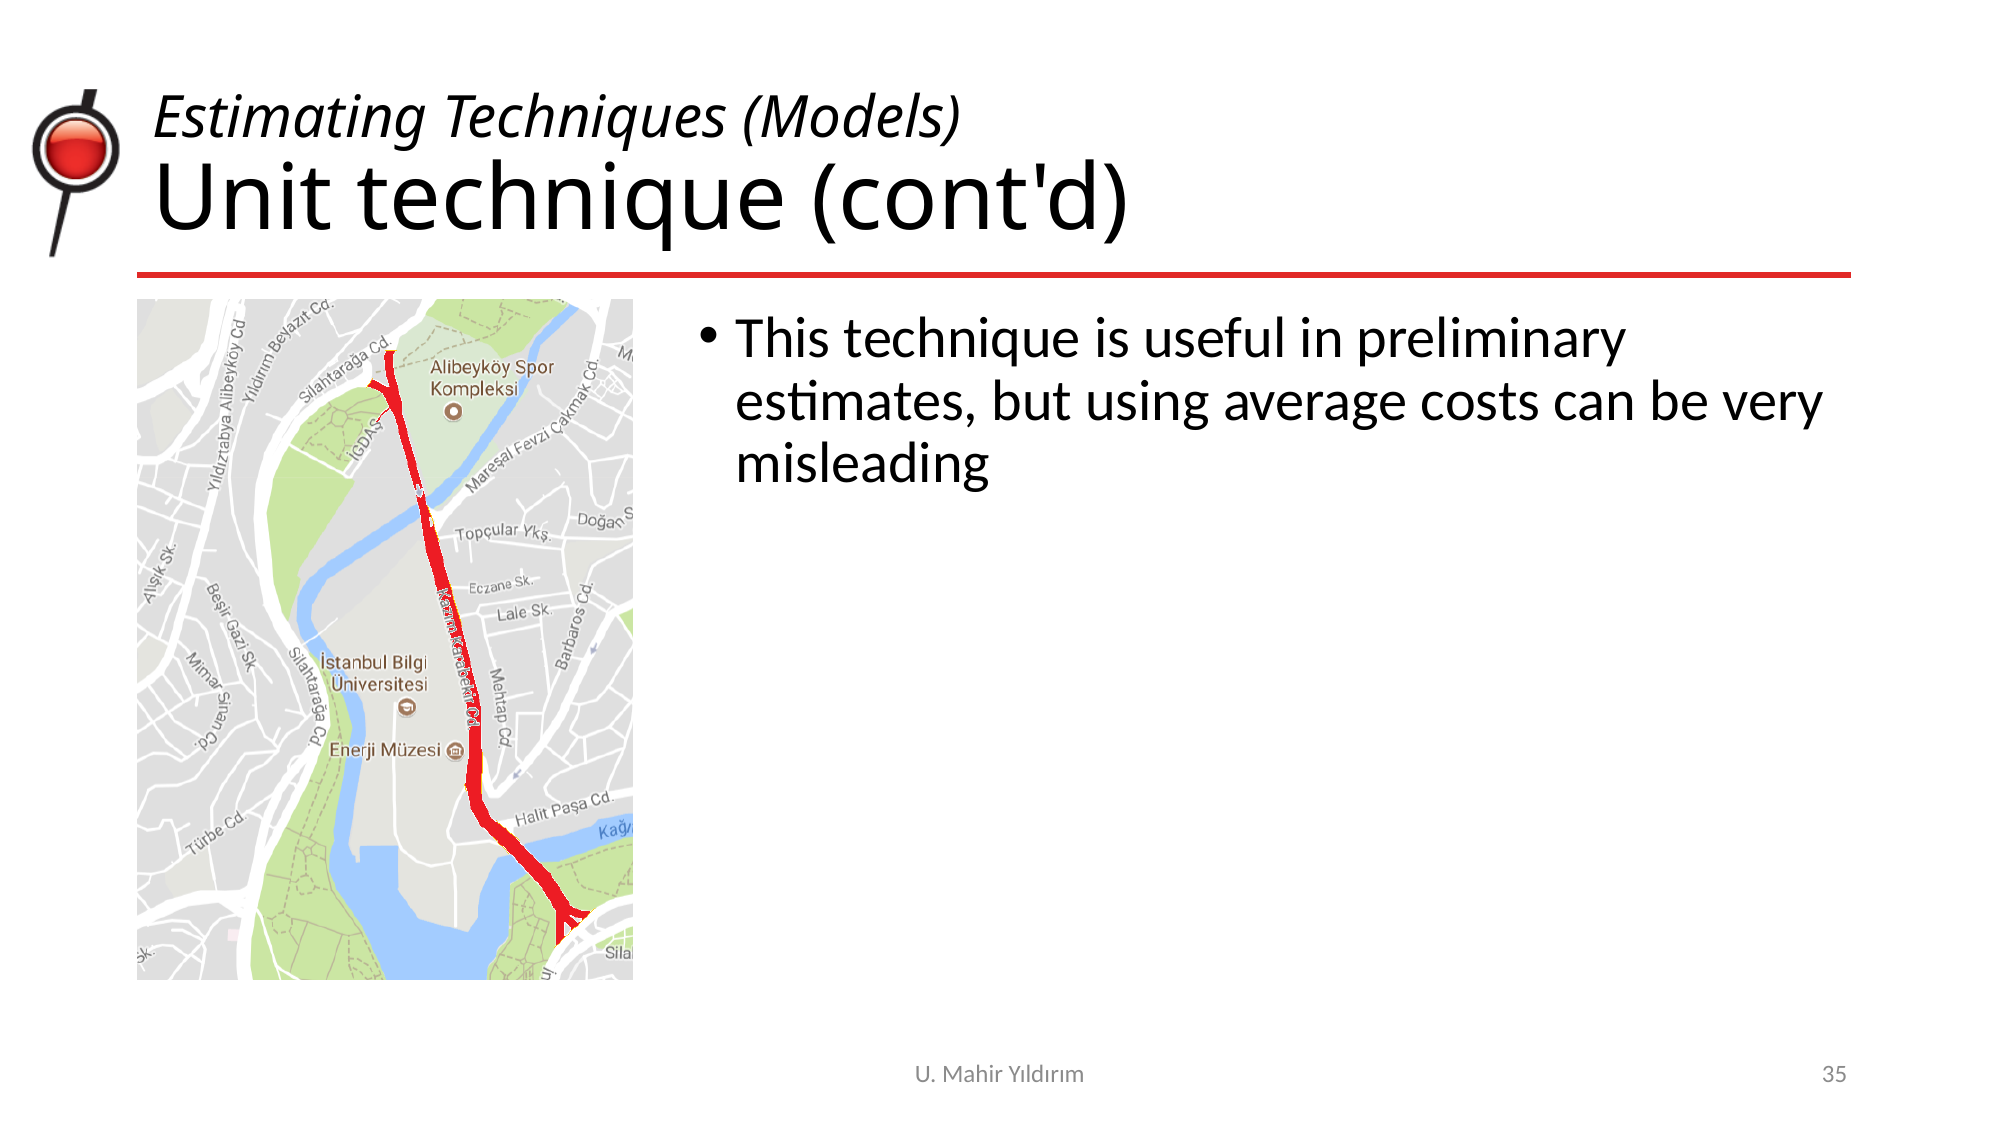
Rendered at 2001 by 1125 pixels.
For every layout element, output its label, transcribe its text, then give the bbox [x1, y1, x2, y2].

slide_number 35 [1412, 1042, 1863, 1103]
list This technique is useful in preliminary estimates, but using average costs can be very misleading [683, 299, 1863, 1014]
picture [137, 299, 633, 980]
picture [9, 69, 137, 268]
title Estimating Techniques (Models) Unit technique (cont'd) [137, 59, 1863, 278]
footer U. Mahir Yıldırım [662, 1042, 1338, 1103]
